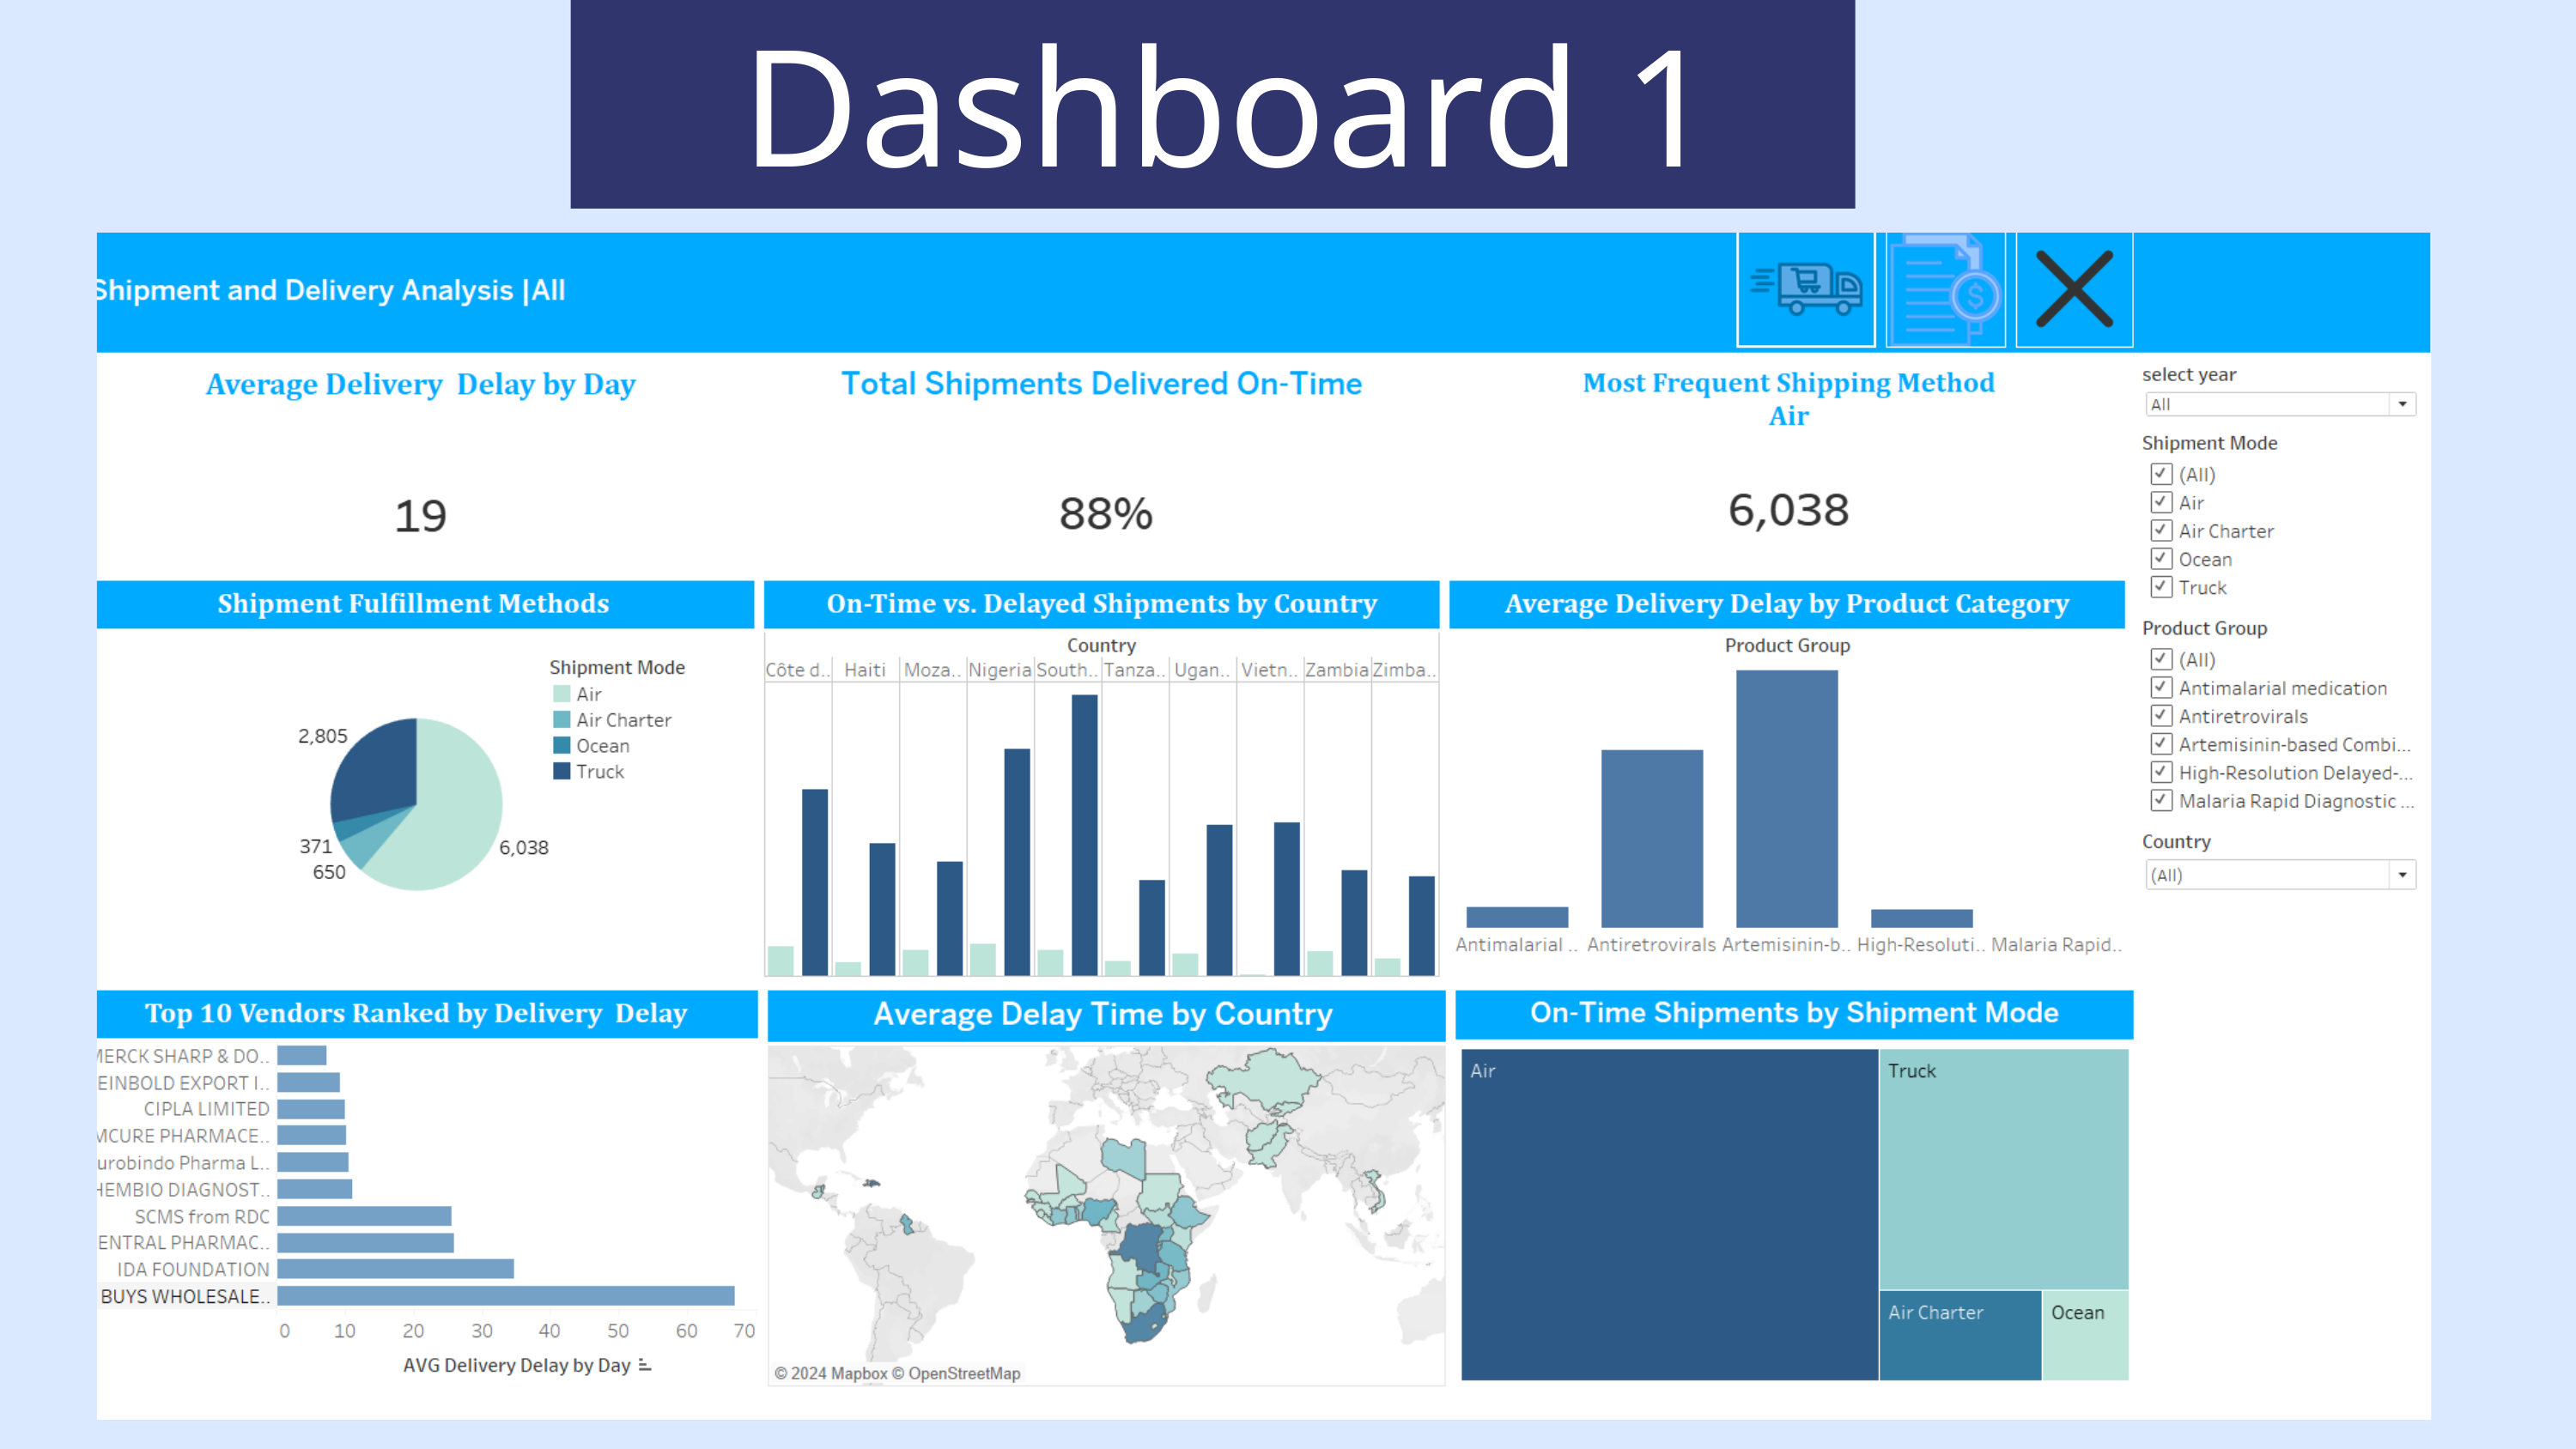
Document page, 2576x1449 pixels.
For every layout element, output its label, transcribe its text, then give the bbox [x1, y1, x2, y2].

text_box Dashboard 1 [674, 43, 1783, 200]
text_box [96, 233, 2432, 1420]
text_box [570, 0, 1856, 209]
